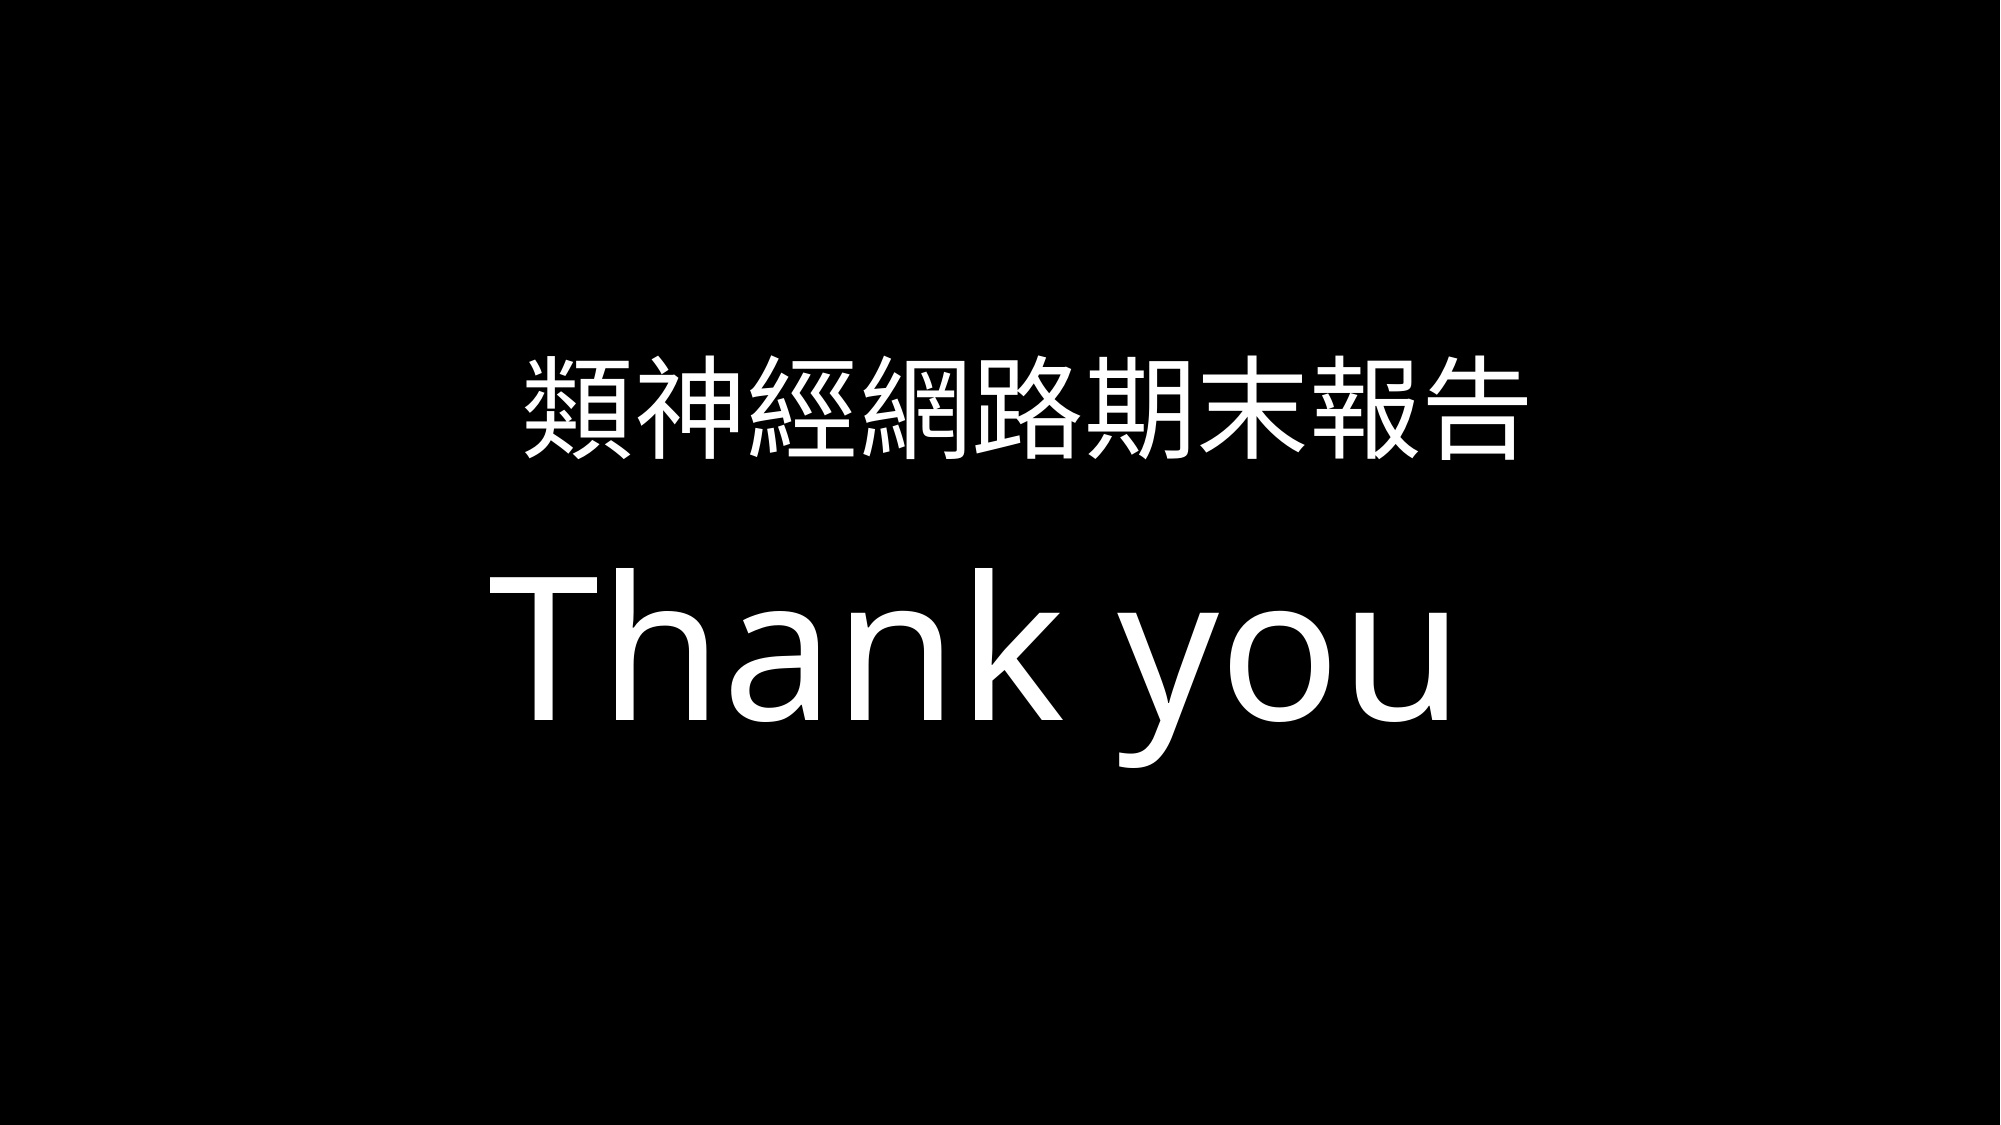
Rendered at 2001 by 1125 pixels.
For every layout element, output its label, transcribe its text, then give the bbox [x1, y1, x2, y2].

subtitle Thank you [473, 513, 1550, 768]
title 類神經網路期末報告 [450, 248, 1550, 563]
